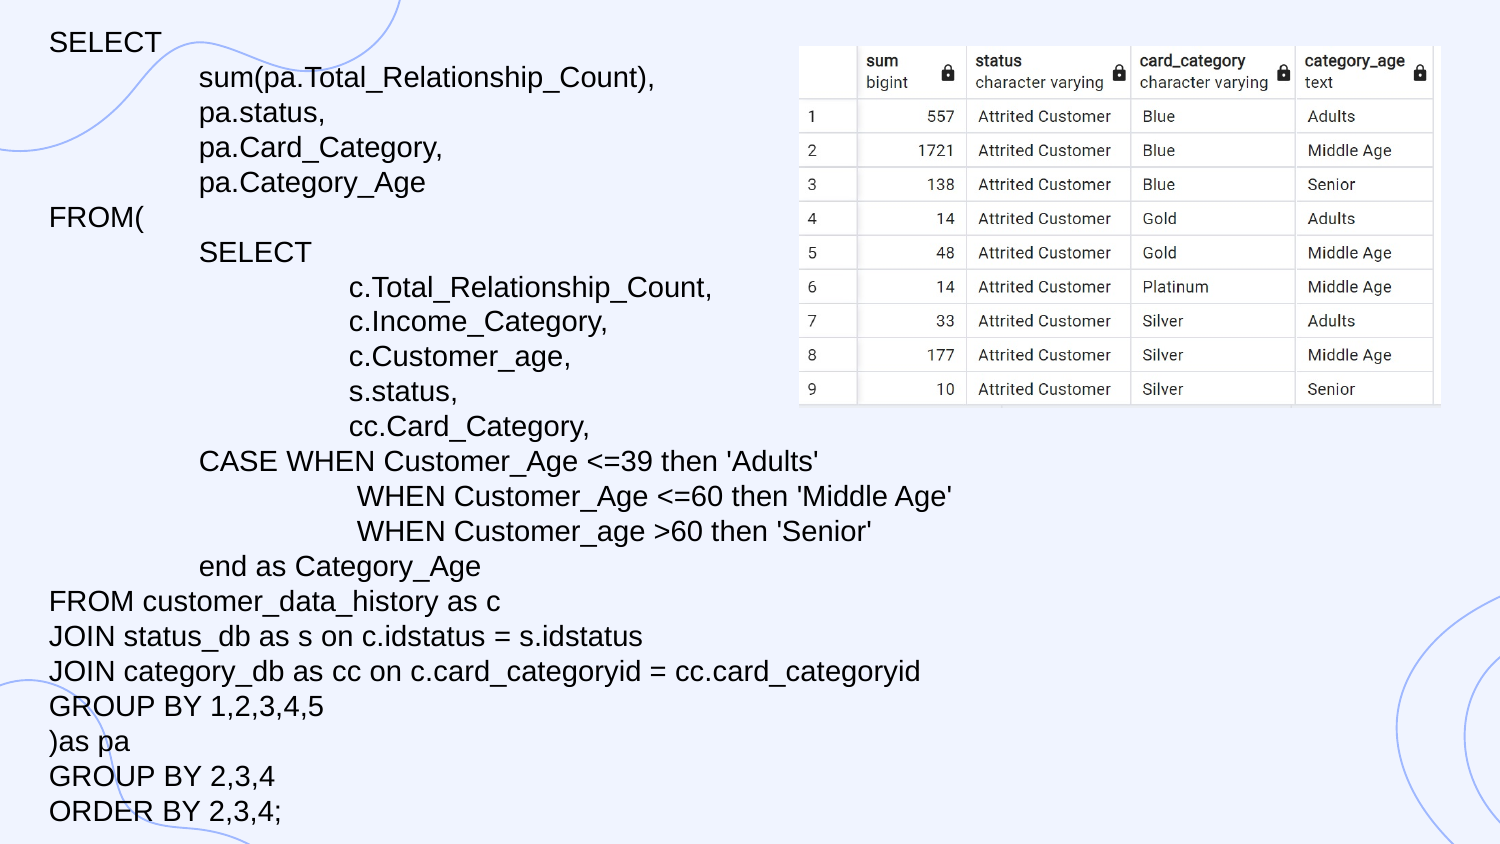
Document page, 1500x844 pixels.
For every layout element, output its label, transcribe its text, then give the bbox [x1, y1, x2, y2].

picture [799, 46, 1441, 409]
text_box SELECT sum(pa.Total_Relationship_Count), pa.status, pa.Card_Category, pa.Category_Age FROM( SELECT c.Total_Relationship_Count, c.Income_Category, c.Customer_age, s.status, cc.Card_Category, CASE WHEN Customer_Age <=39 then 'Adults' WHEN Customer_Age <=60 then 'Middle Age' WHEN Customer_age >60 then 'Senior' end as Category_Age FROM customer_data_history as c JOIN status_db as s on c.idstatus = s.idstatus JOIN category_db as cc on c.card_categoryid = cc.card_categoryid GROUP BY 1,2,3,4,5 )as pa GROUP BY 2,3,4 ORDER BY 2,3,4; [33, 15, 1298, 835]
